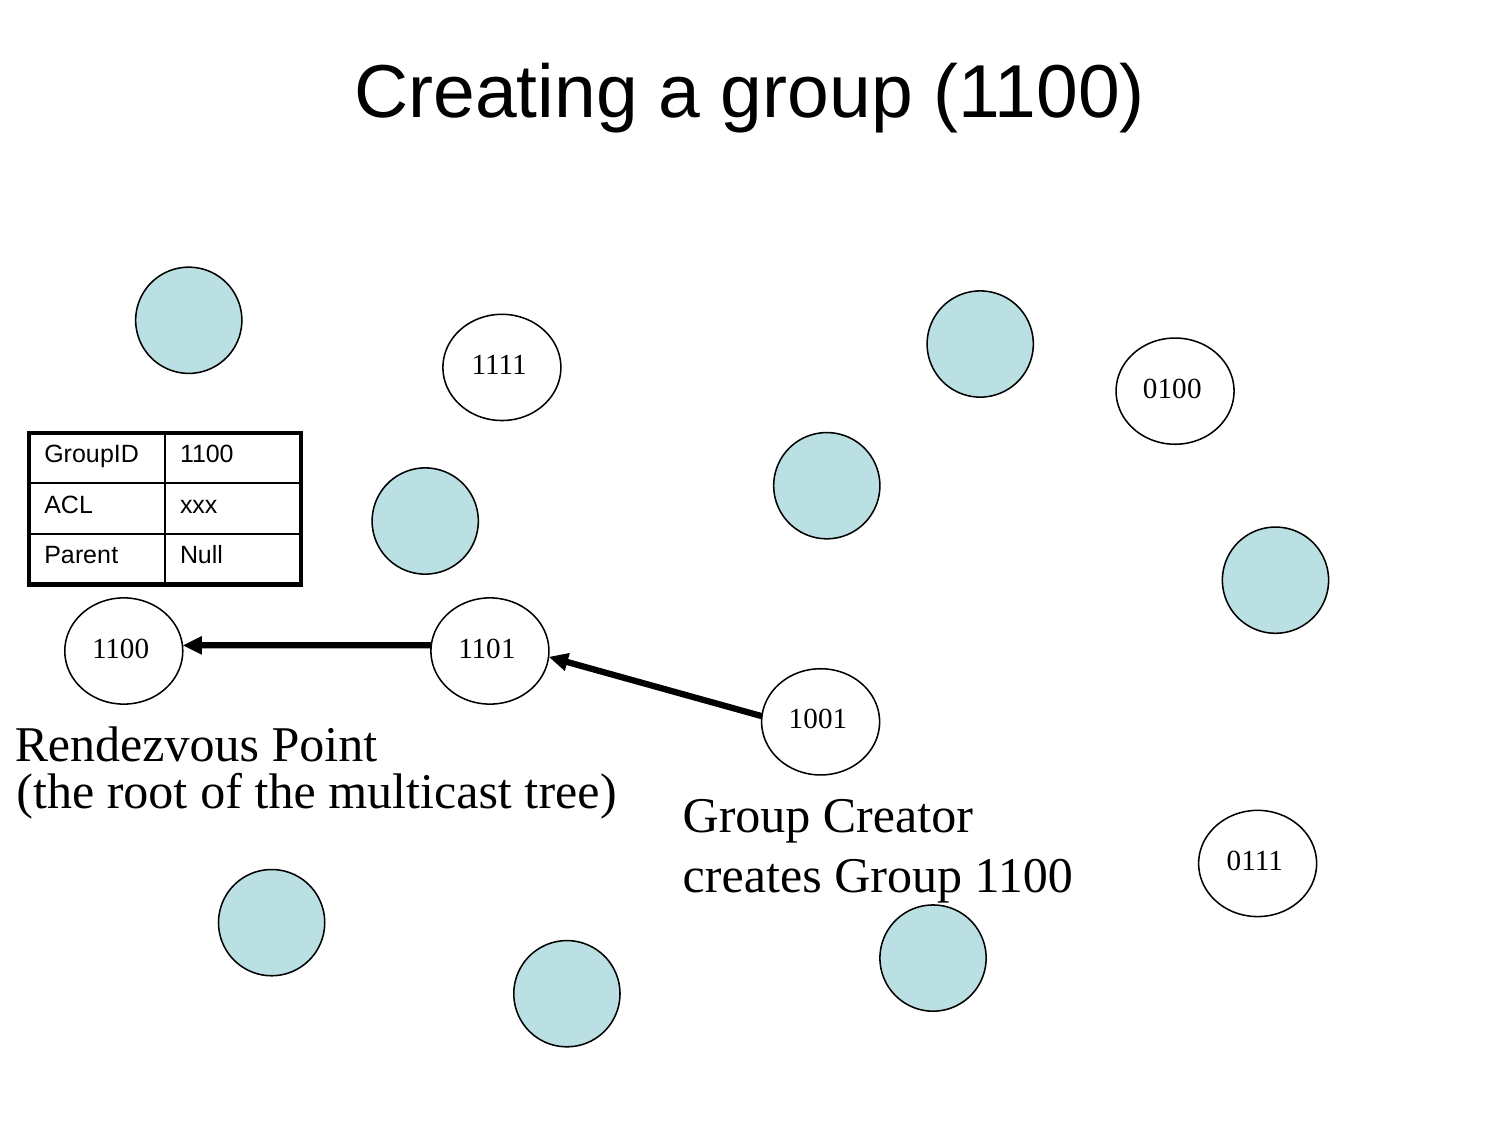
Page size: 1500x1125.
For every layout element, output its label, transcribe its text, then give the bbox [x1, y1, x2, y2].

text_box [183, 639, 431, 652]
text_box 0100 [1128, 361, 1217, 412]
text_box [430, 597, 549, 705]
text_box [372, 467, 479, 575]
text_box Group Creator creates Group 1100 [667, 774, 1088, 910]
table_cell xxx [166, 484, 299, 533]
title Creating a group (1100) [75, 24, 1425, 150]
text_box (the root of the multicast tree) [1, 751, 632, 827]
text_box 1001 [773, 692, 863, 743]
text_box [879, 904, 987, 1012]
text_box 1100 [77, 621, 165, 672]
text_box [135, 267, 242, 374]
text_box [513, 940, 621, 1047]
text_box [1116, 338, 1235, 445]
text_box [549, 654, 762, 717]
text_box [927, 290, 1034, 398]
table_cell ACL [31, 484, 164, 533]
table_cell Parent [31, 535, 164, 582]
text_box [64, 597, 183, 704]
text_box [1222, 527, 1329, 634]
text_box 1101 [443, 621, 531, 672]
table_header 1100 [166, 435, 299, 482]
table_cell Null [166, 535, 299, 582]
text_box [773, 432, 880, 539]
text_box 1111 [456, 337, 542, 388]
text_box [761, 668, 880, 774]
text_box Rendezvous Point [0, 704, 393, 779]
table_header GroupID [31, 435, 164, 482]
text_box [1198, 810, 1317, 917]
text_box [218, 869, 325, 976]
text_box 0111 [1211, 834, 1298, 884]
text_box [442, 314, 561, 421]
